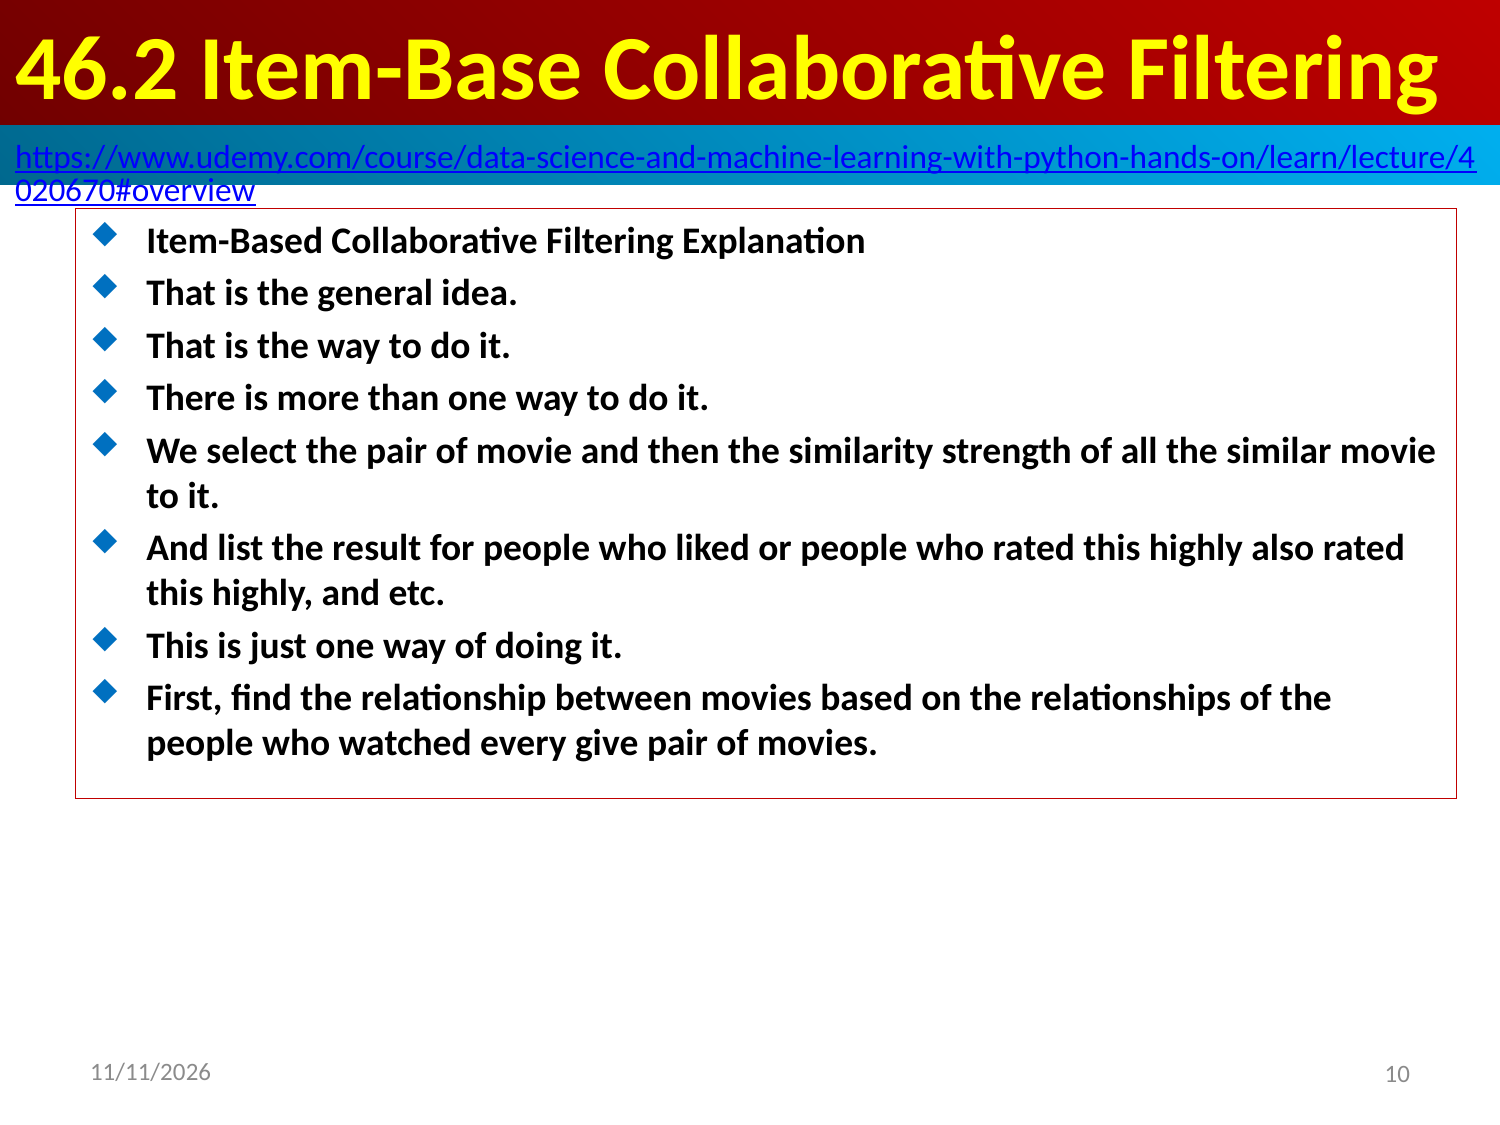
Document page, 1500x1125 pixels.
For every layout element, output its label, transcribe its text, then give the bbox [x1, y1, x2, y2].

slide_number 10 [1074, 1042, 1425, 1103]
subtitle Item-Based Collaborative Filtering Explanation That is the general idea. That is the way to do it. There is more than one way to do it. We select the pair of movie and then the similarity strength of all the similar movie to it. And list the result for people who liked or people who rated this highly also rated this highly, and etc. This is just one way of doing it. First, find the relationship between movies based on the relationships of the people who watched every give pair of movies. [75, 208, 1457, 799]
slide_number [75, 1040, 425, 1101]
title 46.2 Item-Base Collaborative Filtering [0, 0, 1500, 125]
text_box https://www.udemy.com/course/data-science-and-machine-learning-with-python-hands-on/learn/lecture/4020670#overview [0, 125, 1500, 185]
